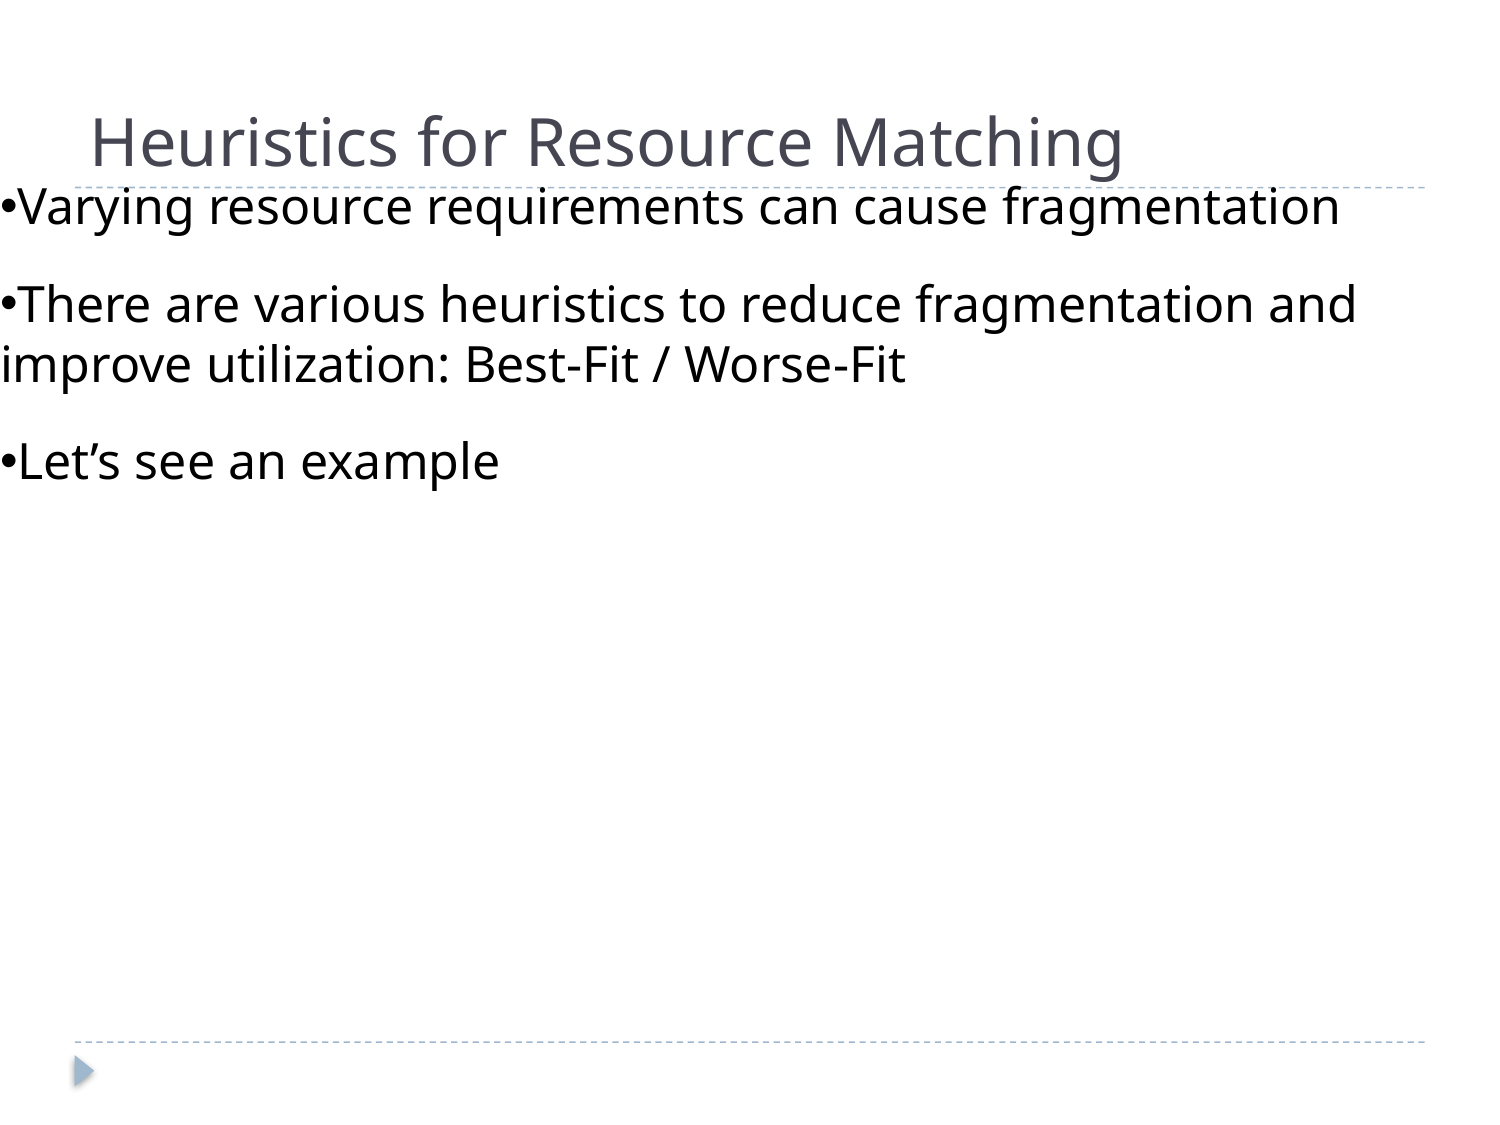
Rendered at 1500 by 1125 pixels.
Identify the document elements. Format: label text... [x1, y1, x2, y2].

text_box Varying resource requirements can cause fragmentation There are various heuristics to reduce fragmentation and improve utilization: Best-Fit / Worse-Fit Let’s see an example [0, 174, 1500, 1039]
title Heuristics for Resource Matching [75, 24, 1425, 174]
